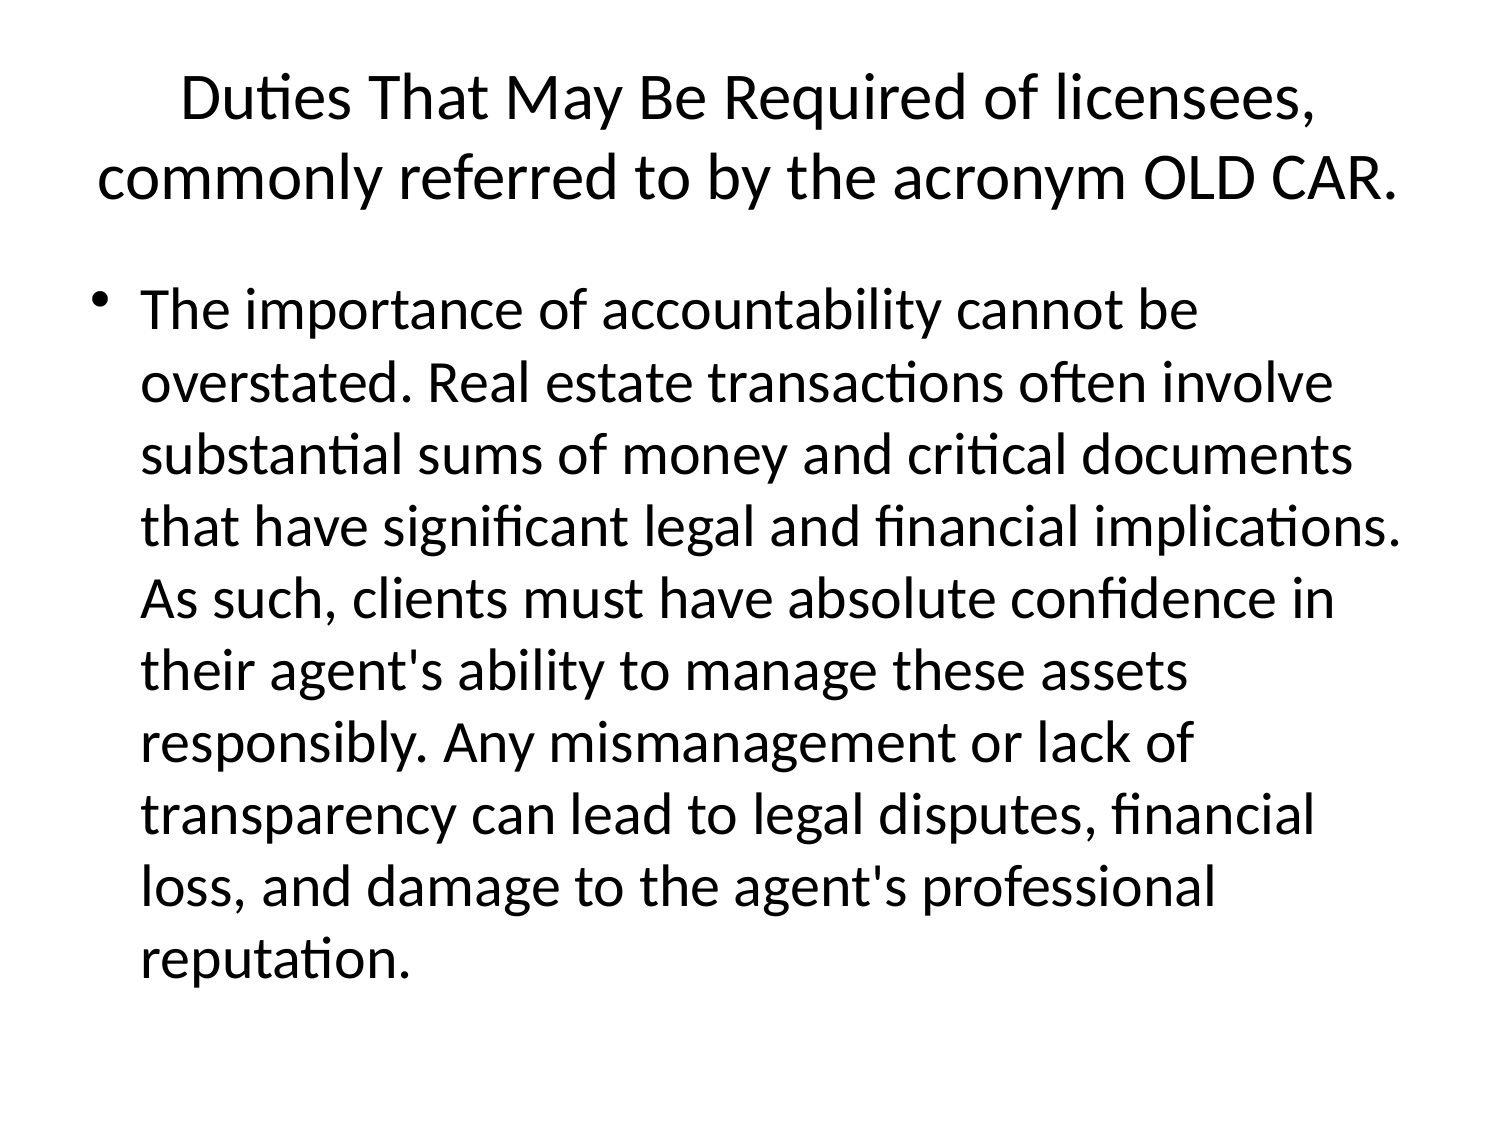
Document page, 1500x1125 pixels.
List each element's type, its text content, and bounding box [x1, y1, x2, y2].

title Duties That May Be Required of licensees, commonly referred to by the acronym OLD CAR. [75, 45, 1425, 233]
list The importance of accountability cannot be overstated. Real estate transactions often involve substantial sums of money and critical documents that have significant legal and financial implications. As such, clients must have absolute confidence in their agent's ability to manage these assets responsibly. Any mismanagement or lack of transparency can lead to legal disputes, financial loss, and damage to the agent's professional reputation. [75, 262, 1425, 1005]
